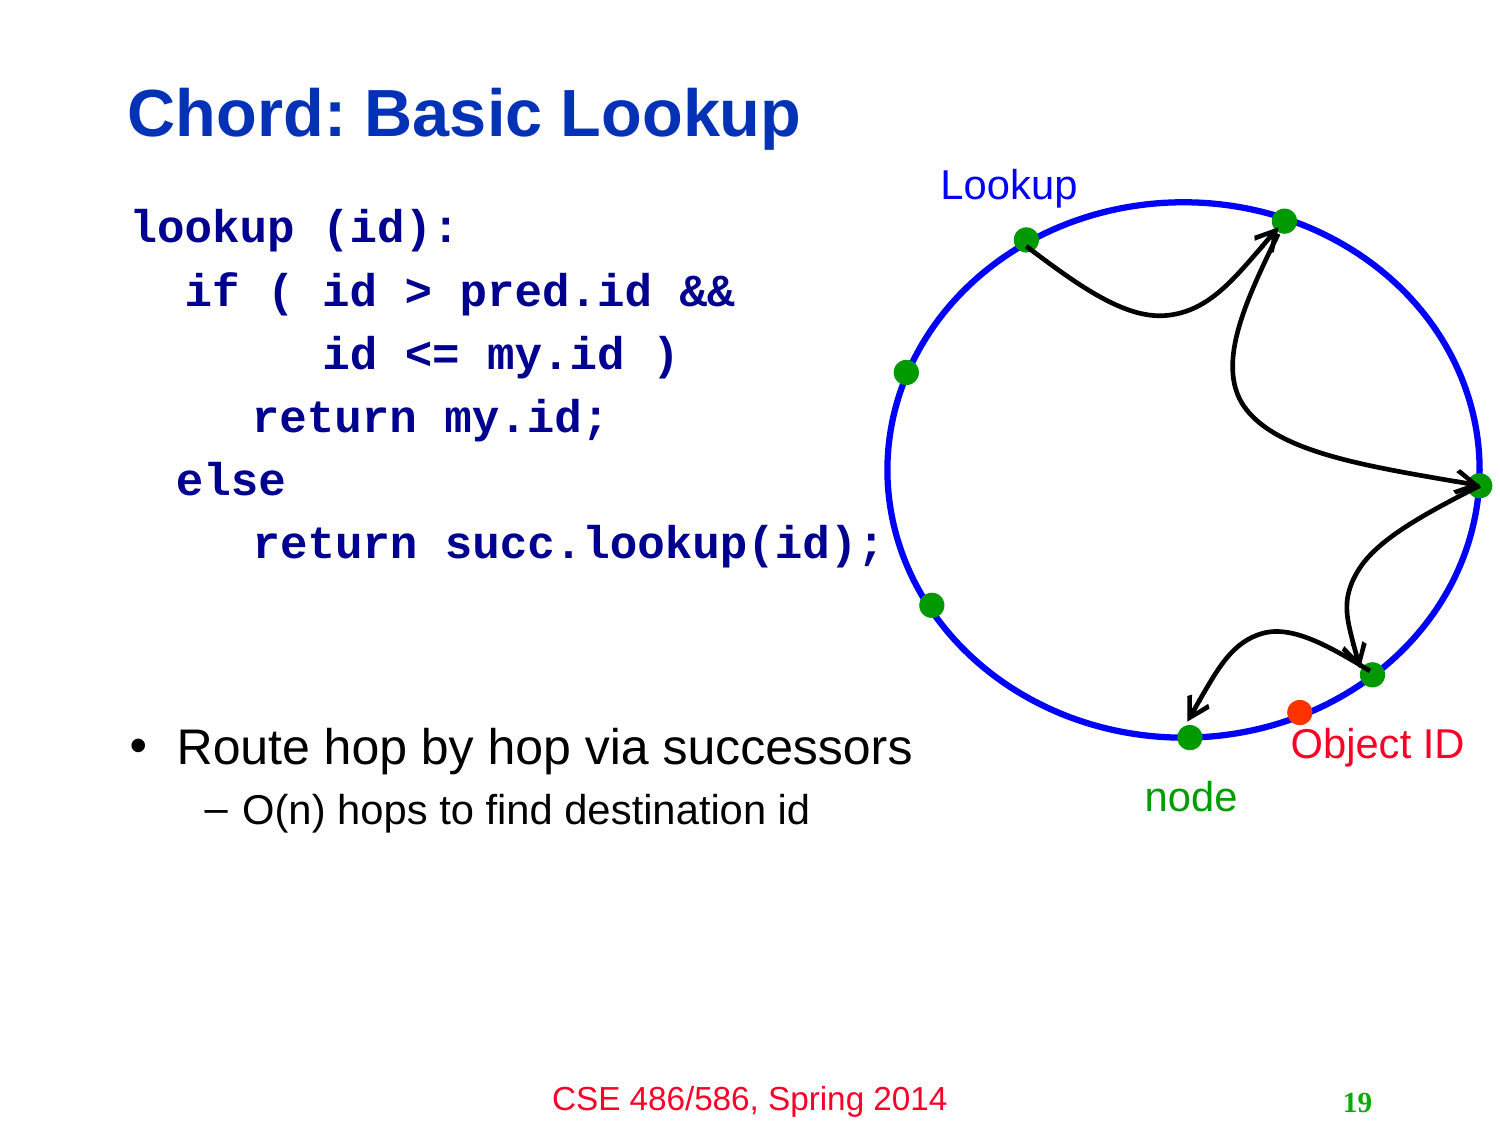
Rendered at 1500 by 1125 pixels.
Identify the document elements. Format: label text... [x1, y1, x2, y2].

title Chord: Basic Lookup [112, 53, 1310, 176]
text_box Lookup [925, 149, 1093, 215]
text_box [1039, 202, 1273, 245]
list lookup (id): if ( id > pred.id && id <= my.id ) return my.id; else return succ.lookup(id); Route hop by hop via successors O(n) hops to find destination id [114, 195, 1376, 1005]
text_box node [1129, 762, 1253, 828]
text_box [919, 592, 945, 618]
text_box [1346, 486, 1480, 666]
text_box [1232, 233, 1480, 494]
text_box [1287, 699, 1312, 709]
text_box [1359, 662, 1386, 688]
text_box [1271, 208, 1298, 234]
text_box [1187, 631, 1371, 722]
text_box [887, 232, 1467, 738]
text_box [1026, 227, 1279, 316]
text_box [1177, 724, 1203, 751]
text_box [1013, 227, 1040, 253]
slide_number 19 [1074, 1076, 1388, 1125]
text_box [1279, 222, 1480, 475]
text_box [1363, 497, 1478, 667]
text_box [893, 359, 919, 386]
text_box [1473, 473, 1493, 499]
text_box Object ID [1275, 709, 1480, 775]
